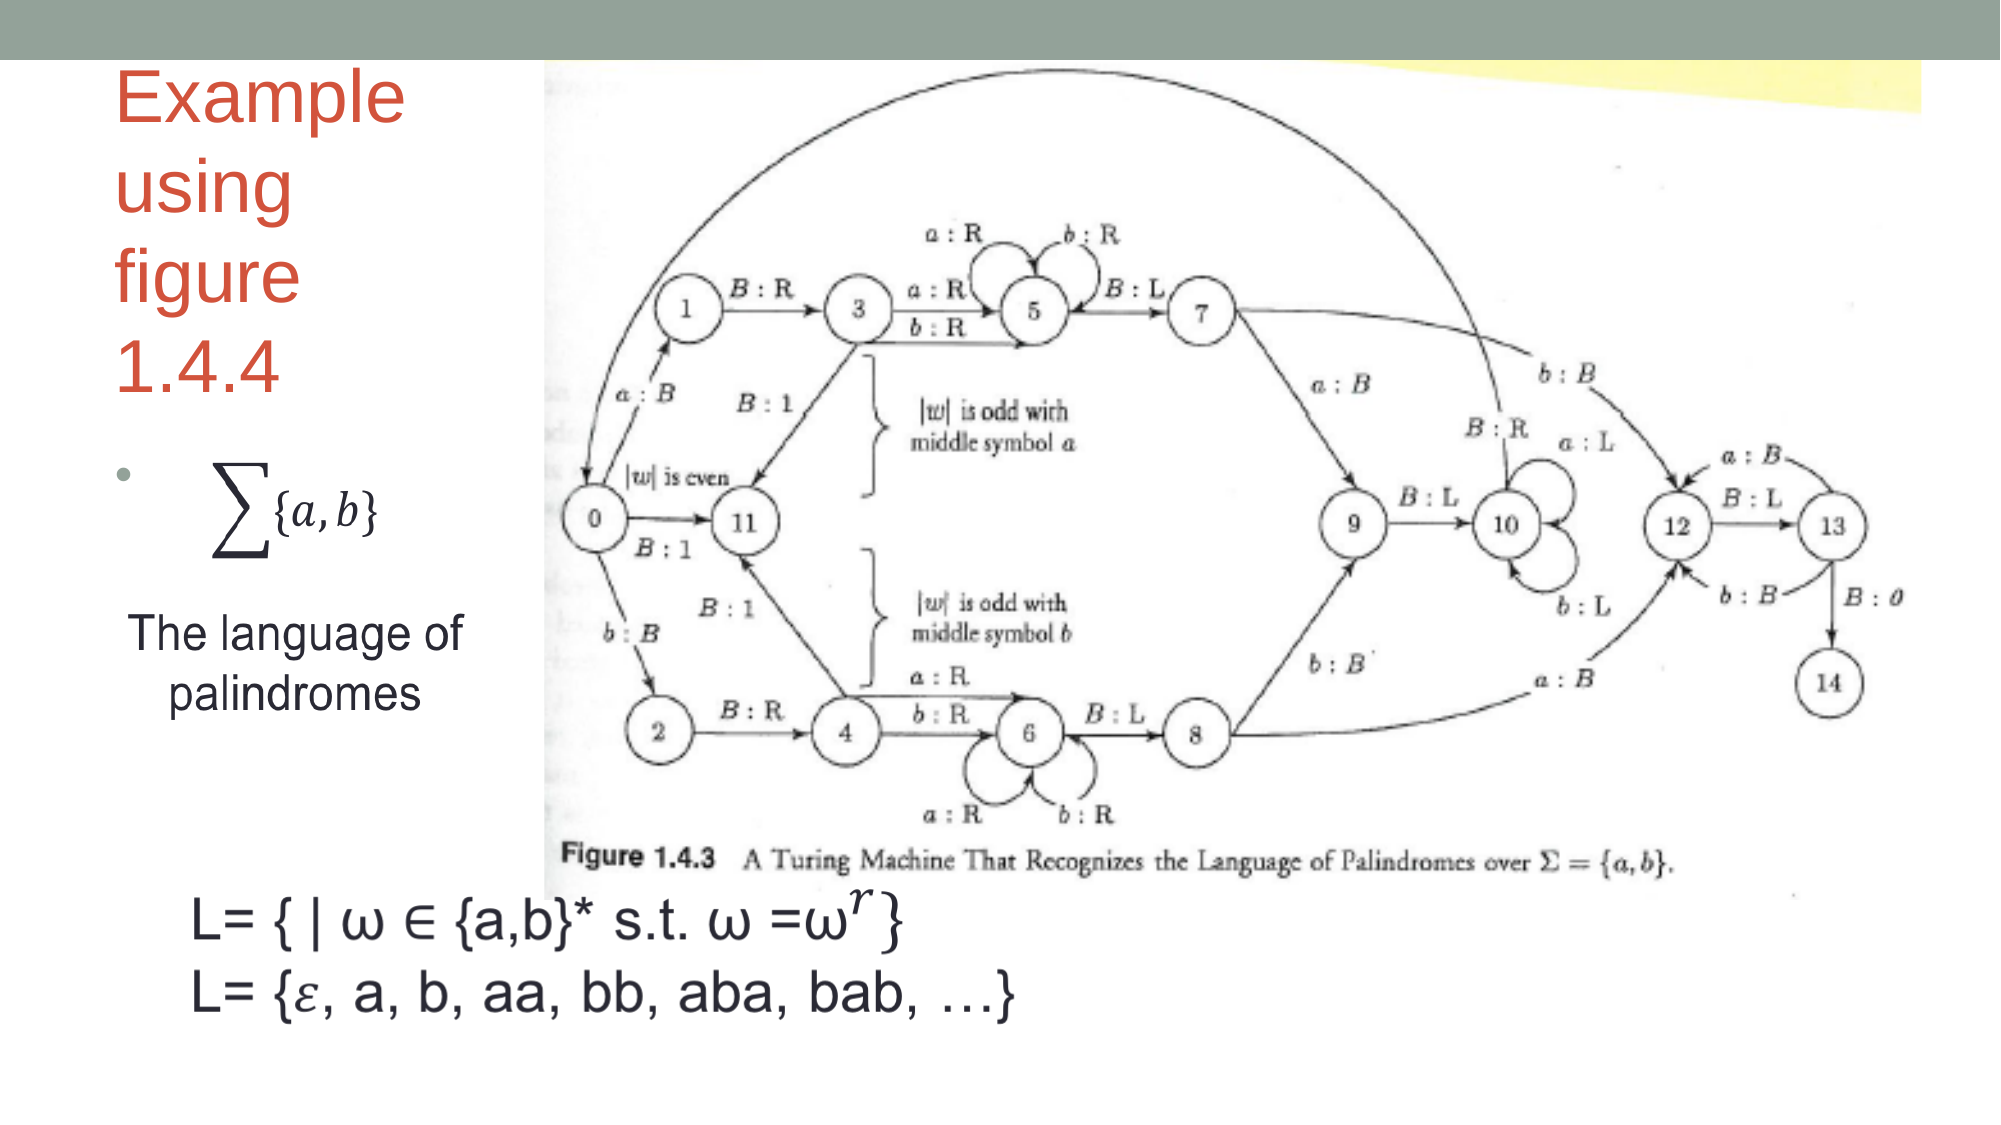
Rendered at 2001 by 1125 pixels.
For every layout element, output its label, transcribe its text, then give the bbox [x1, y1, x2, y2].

picture [544, 59, 1922, 900]
text_box [176, 866, 1602, 1077]
title Example using figure 1.4.4 [99, 87, 503, 369]
list [99, 436, 503, 883]
